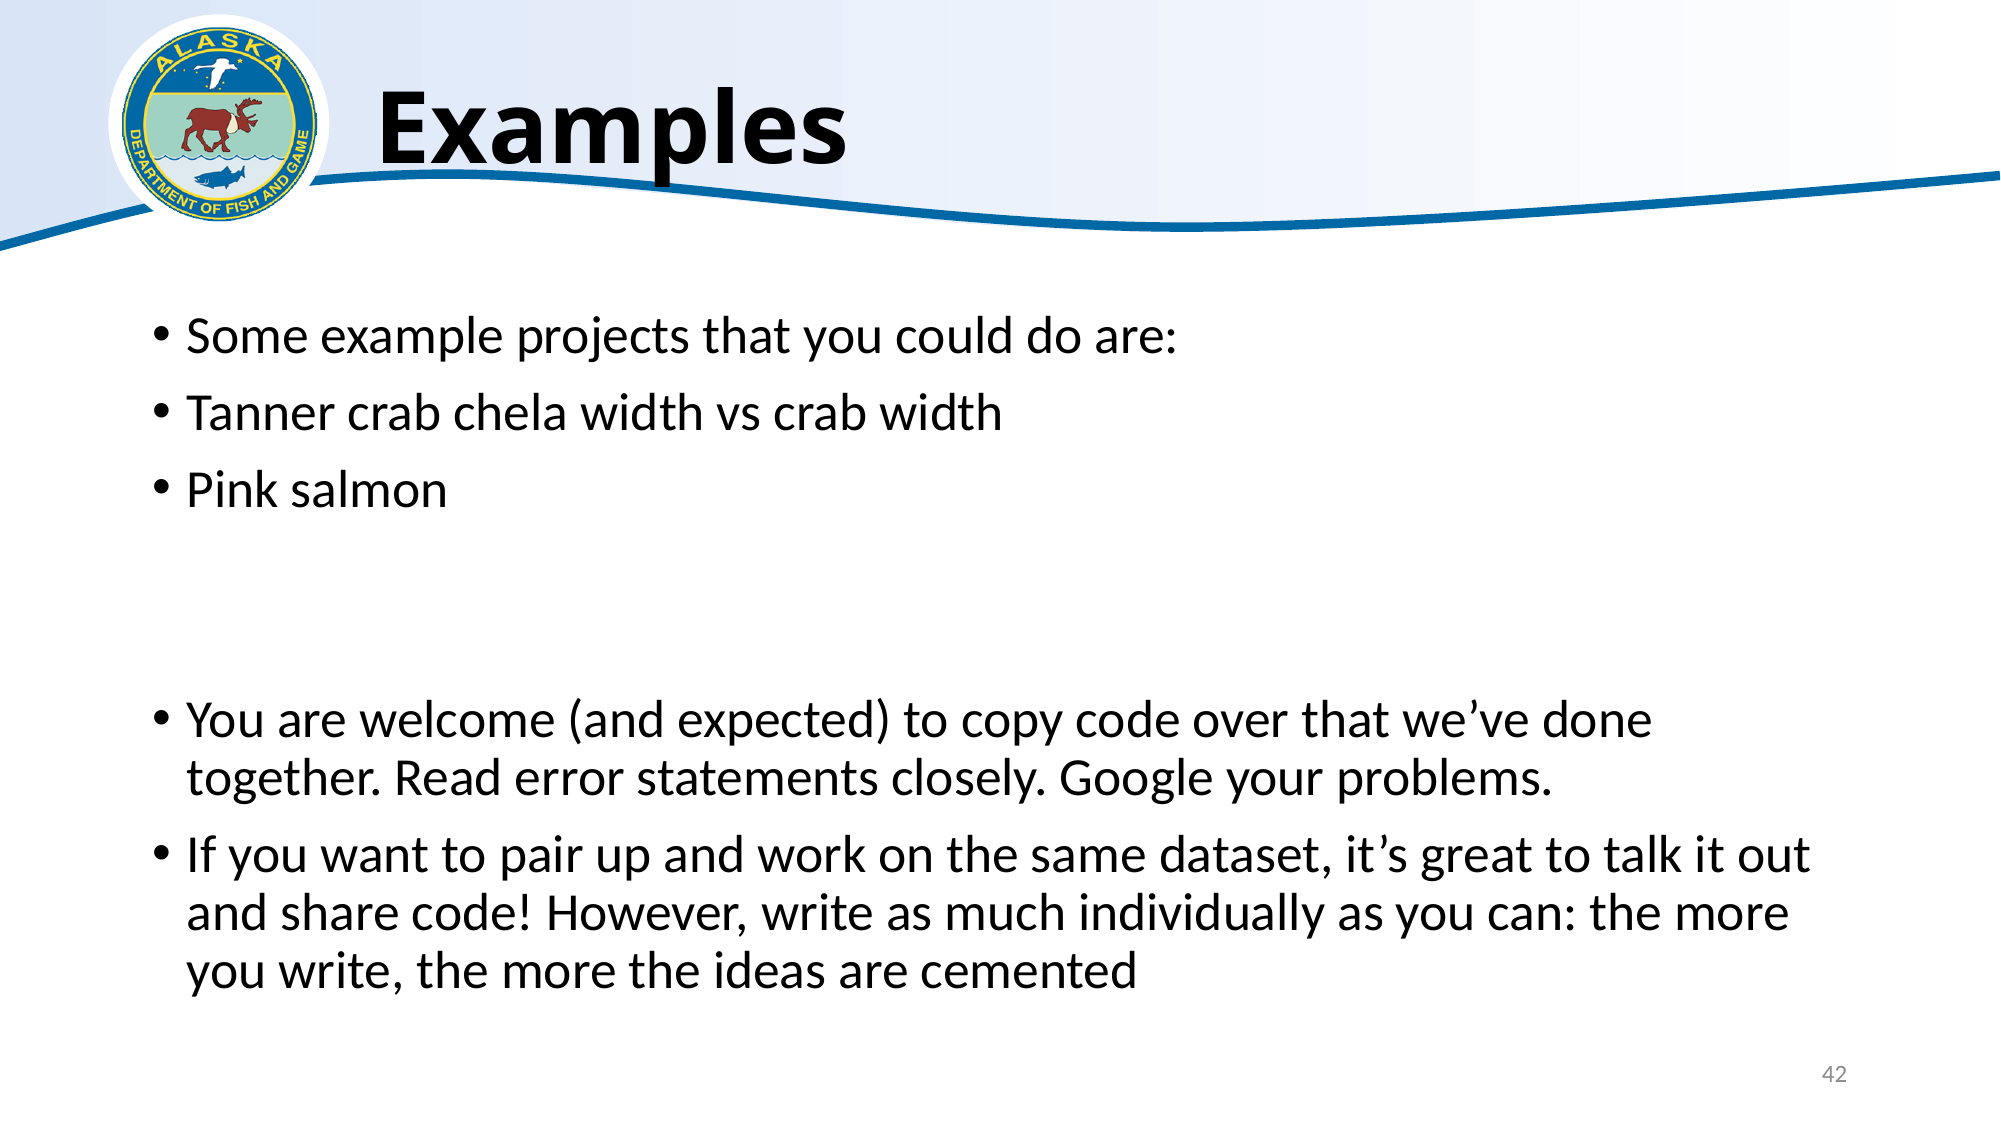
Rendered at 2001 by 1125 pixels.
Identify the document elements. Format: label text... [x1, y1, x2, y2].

title Examples [359, 30, 1863, 232]
slide_number 42 [1412, 1042, 1863, 1103]
picture [30, 14, 408, 232]
list Some example projects that you could do are: Tanner crab chela width vs crab width Pink salmon You are welcome (and expected) to copy code over that we’ve done together. Read error statements closely. Google your problems. If you want to pair up and work on the same dataset, it’s great to talk it out and share code! However, write as much individually as you can: the more you write, the more the ideas are cemented [137, 299, 1863, 1014]
